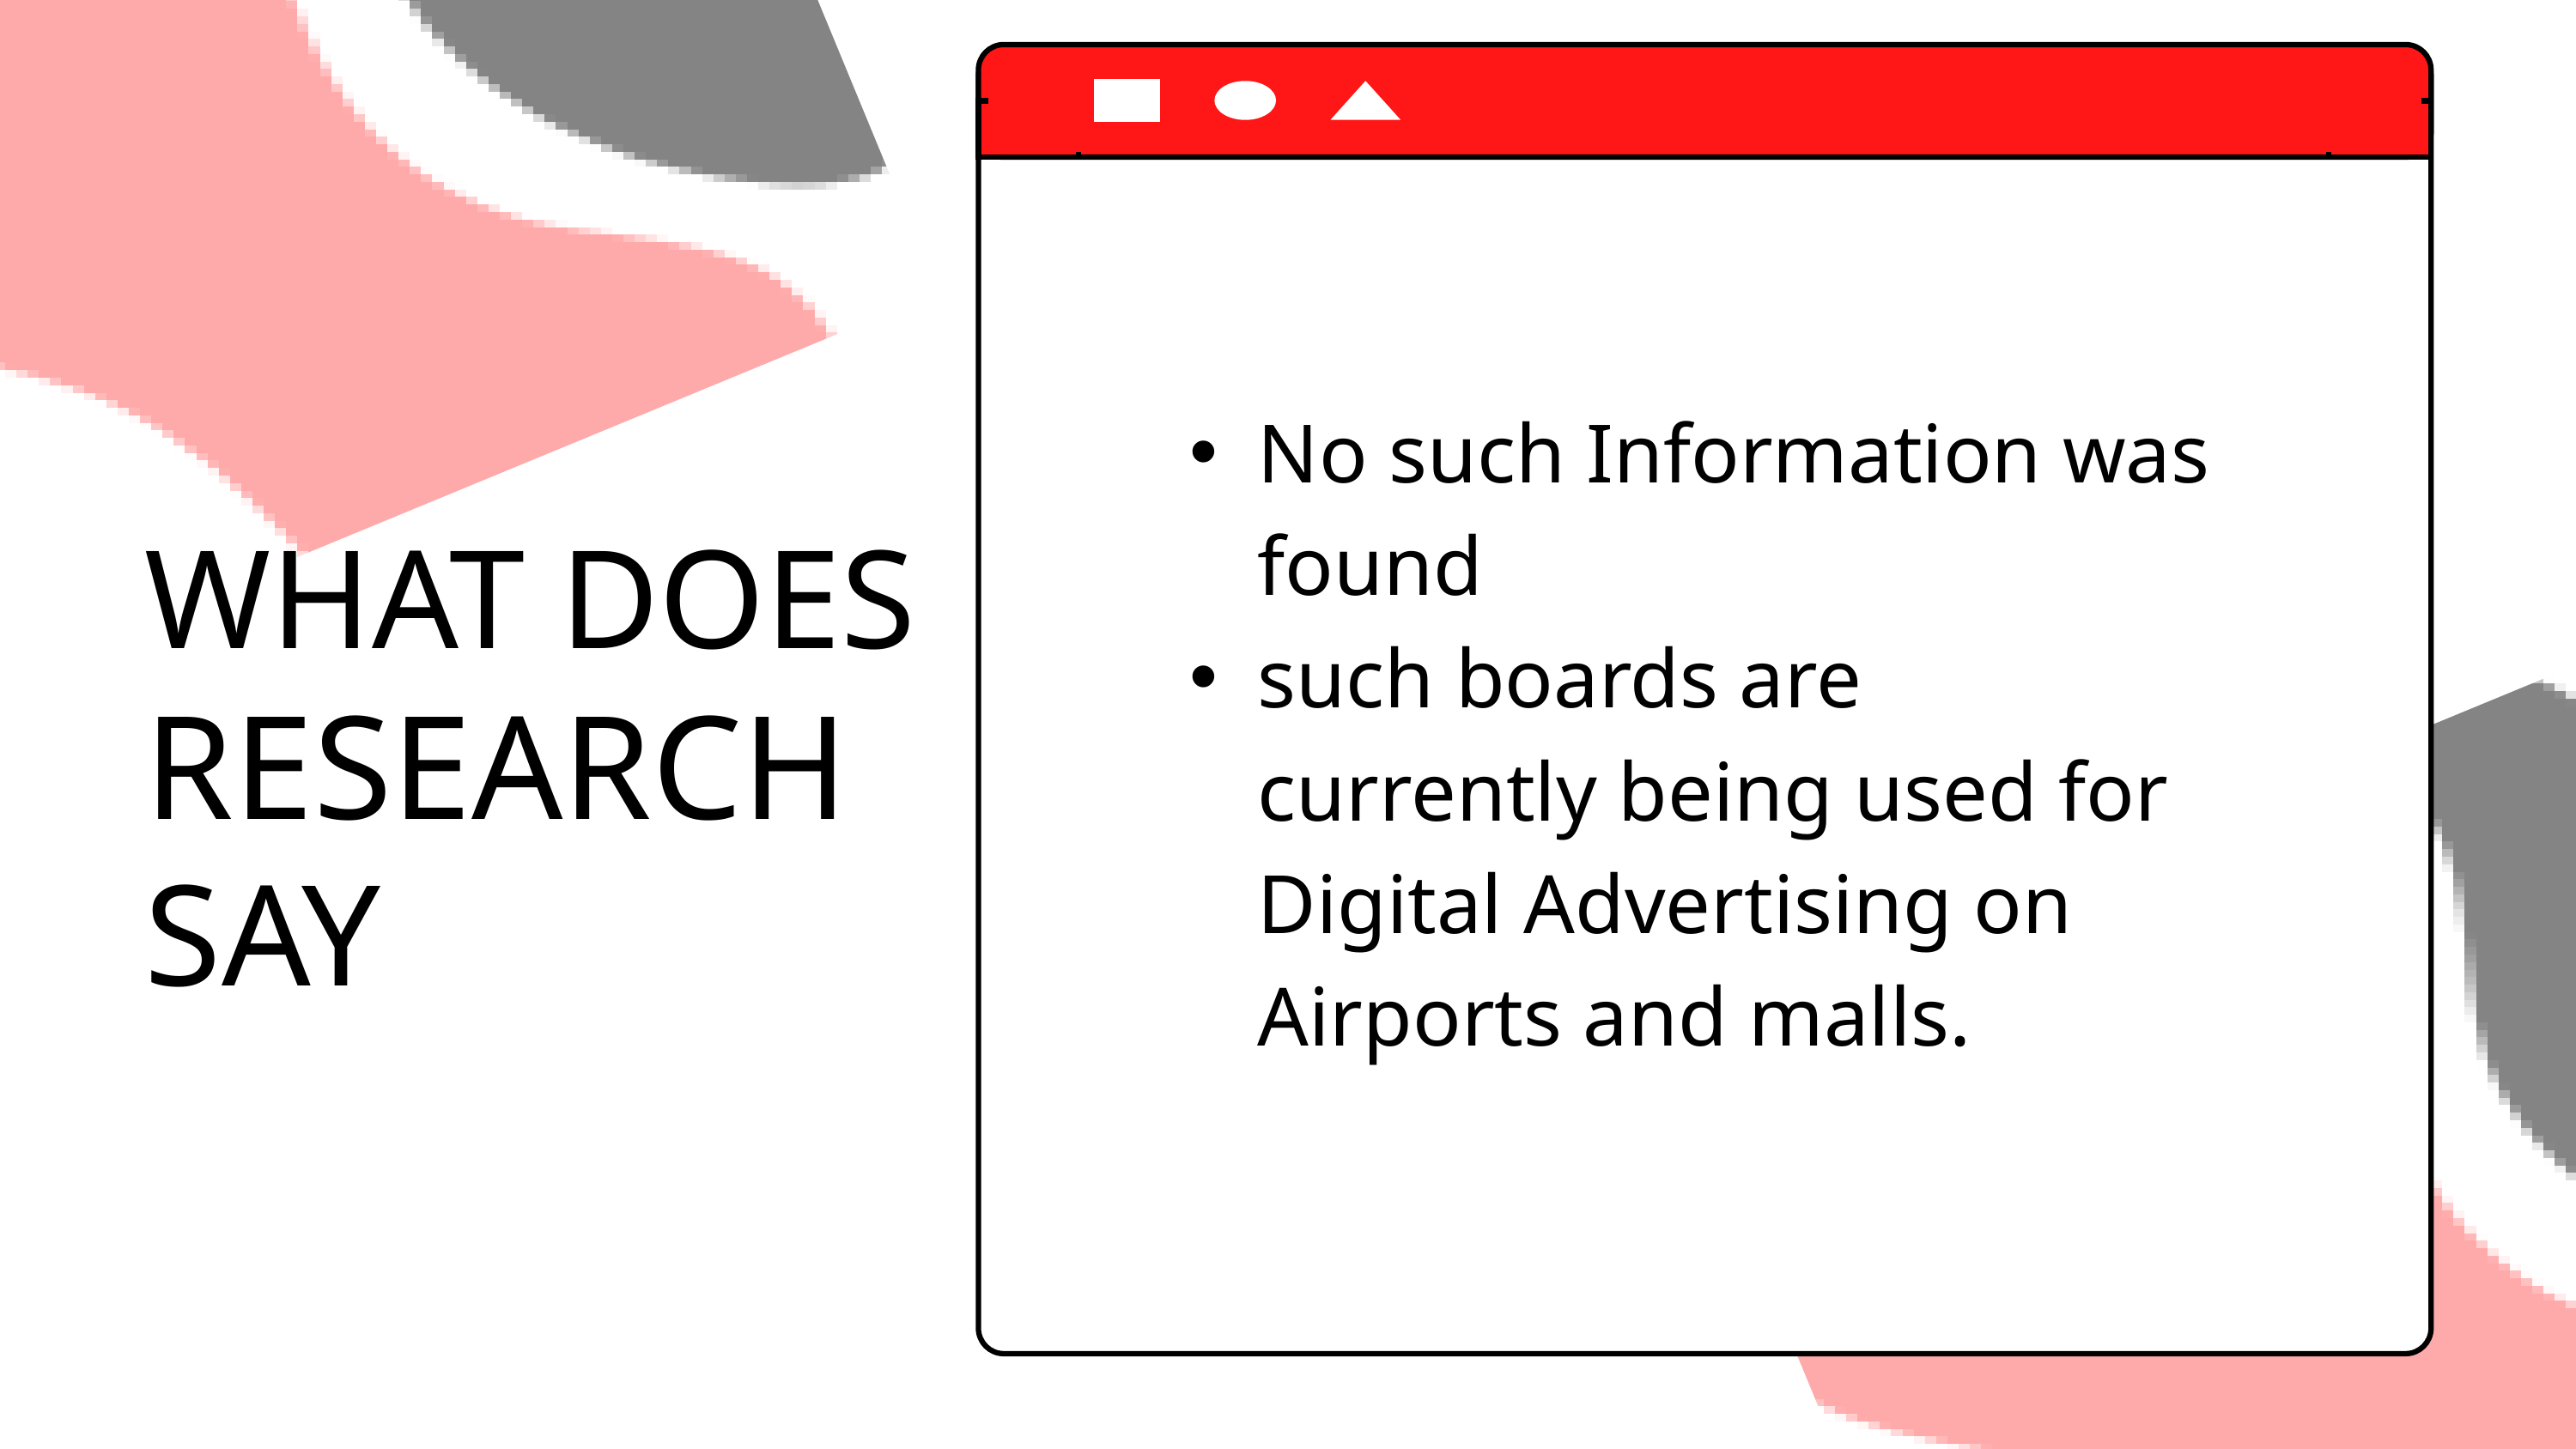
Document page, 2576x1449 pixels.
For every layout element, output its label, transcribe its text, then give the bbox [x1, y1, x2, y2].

text_box [0, 0, 939, 680]
text_box RESEARCH [144, 690, 974, 848]
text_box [978, 44, 2432, 1355]
text_box SAY [144, 860, 974, 1014]
text_box WHAT DOES [144, 526, 974, 676]
text_box [1799, 665, 2576, 1449]
